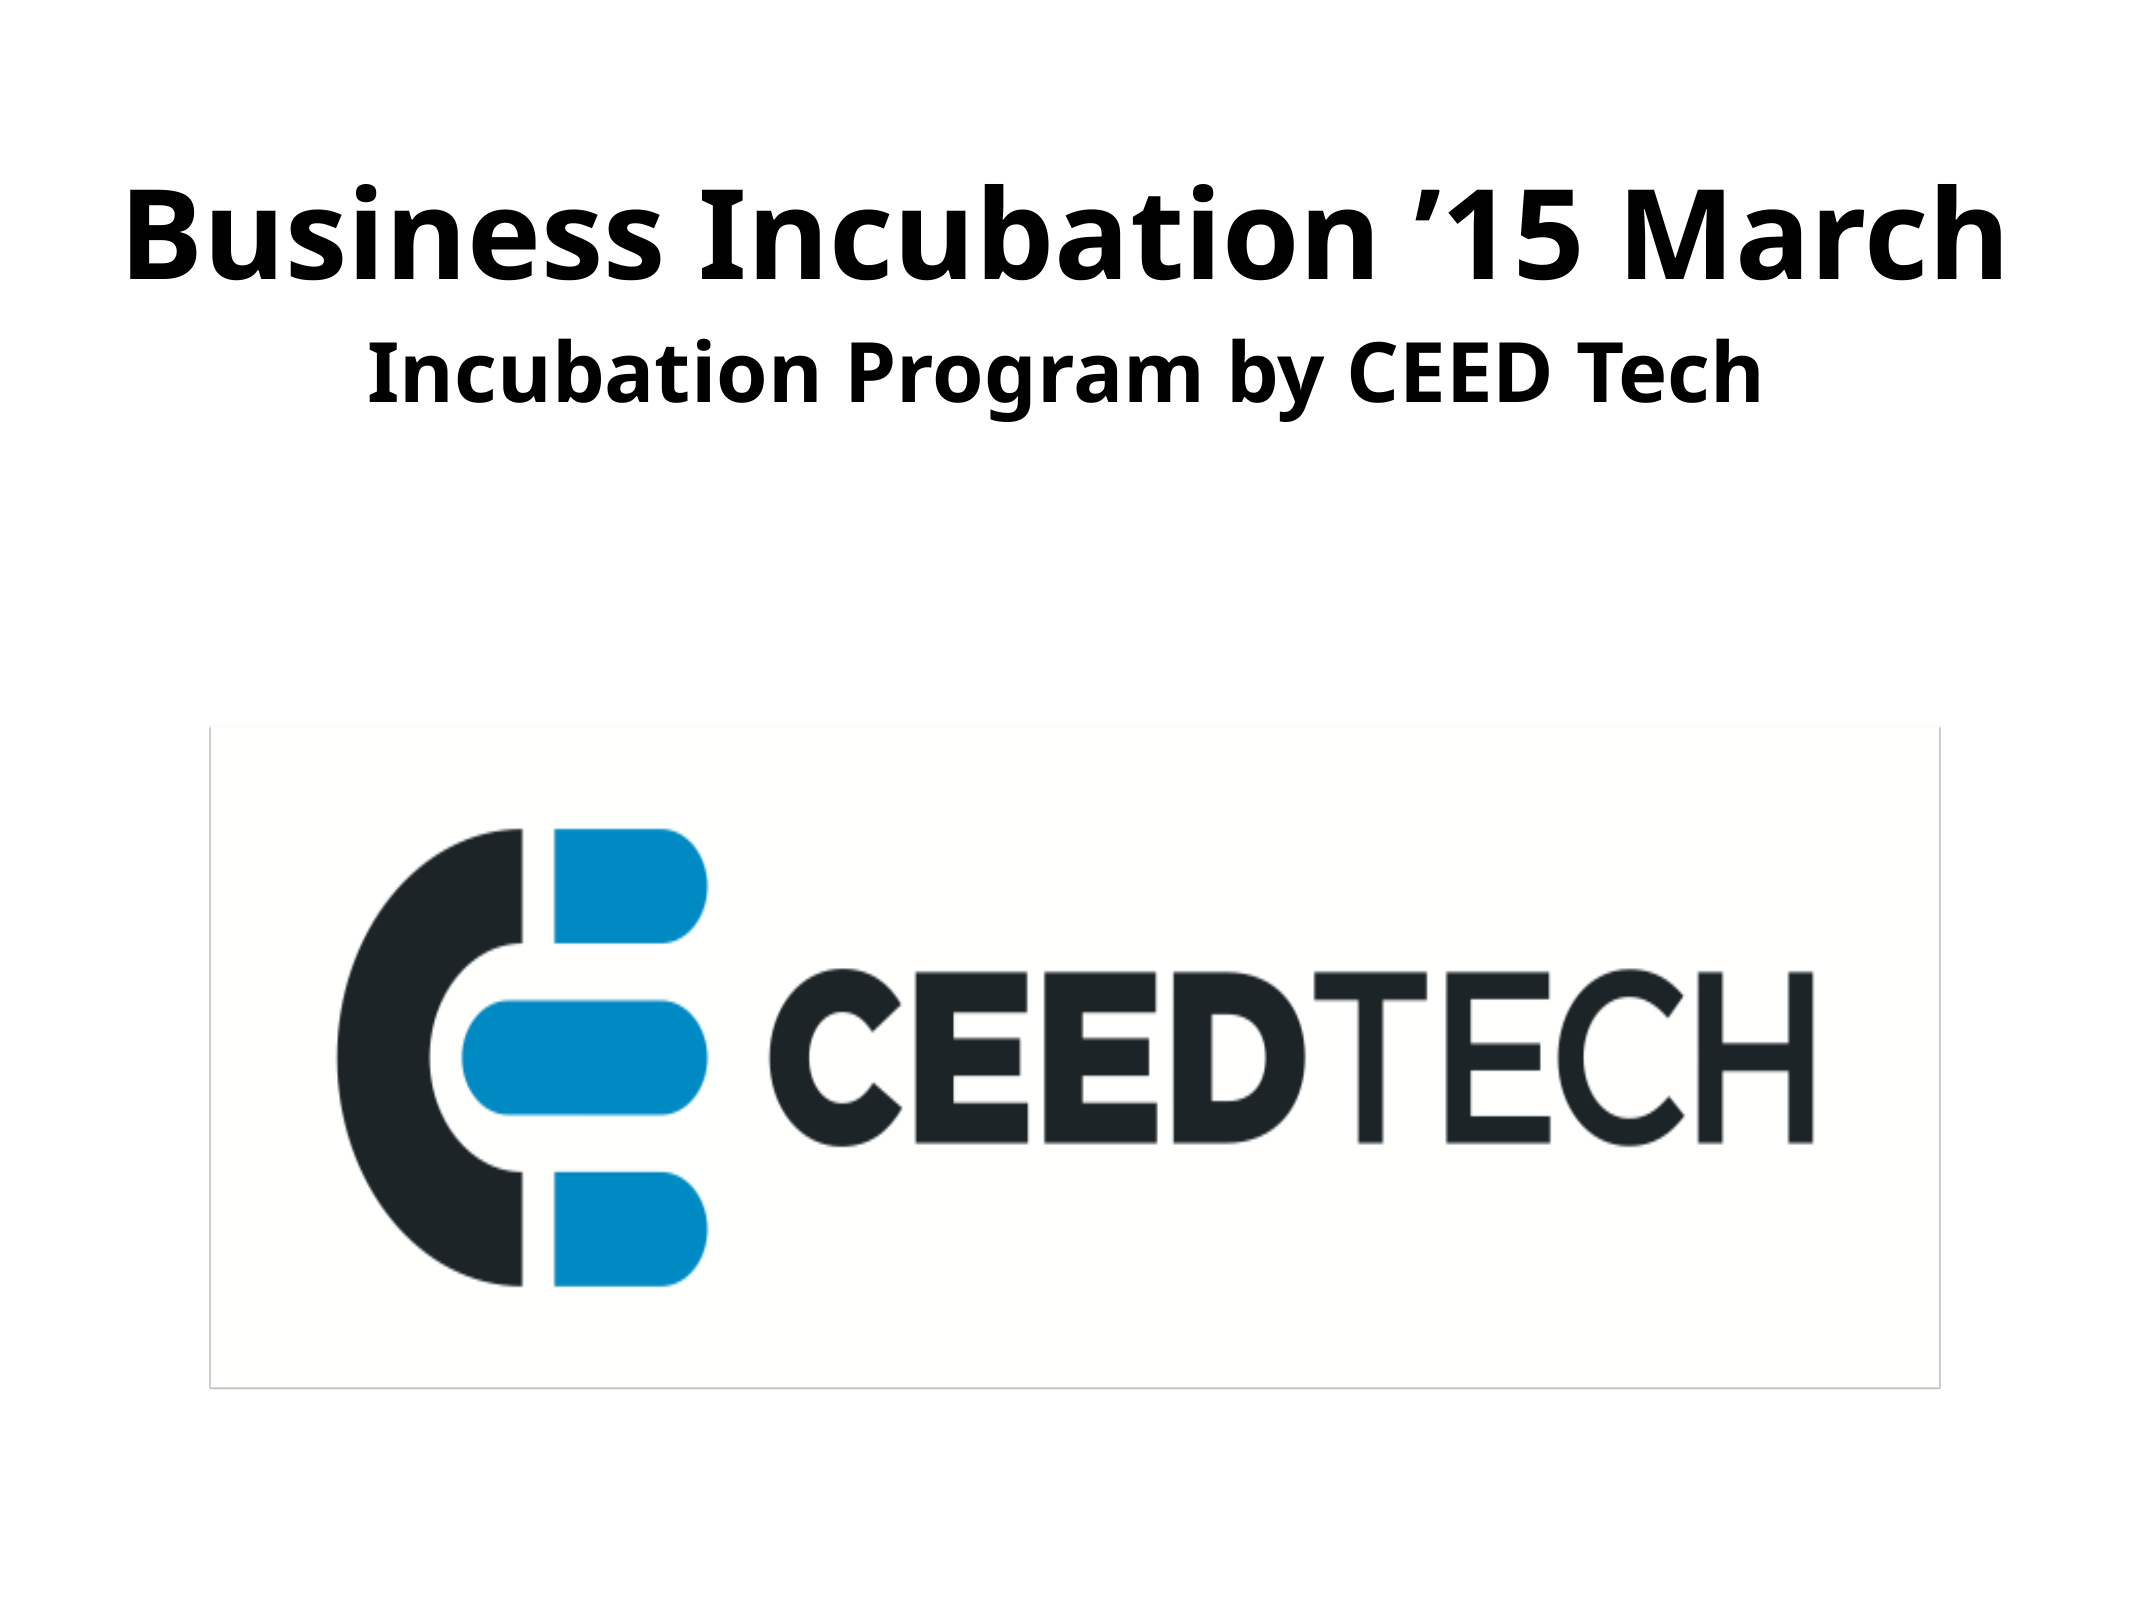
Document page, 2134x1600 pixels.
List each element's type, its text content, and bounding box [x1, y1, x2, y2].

picture [192, 700, 1960, 1412]
title Business Incubation ’15 March [93, 113, 2039, 306]
list Incubation Program by CEED Tech [207, 318, 1926, 506]
